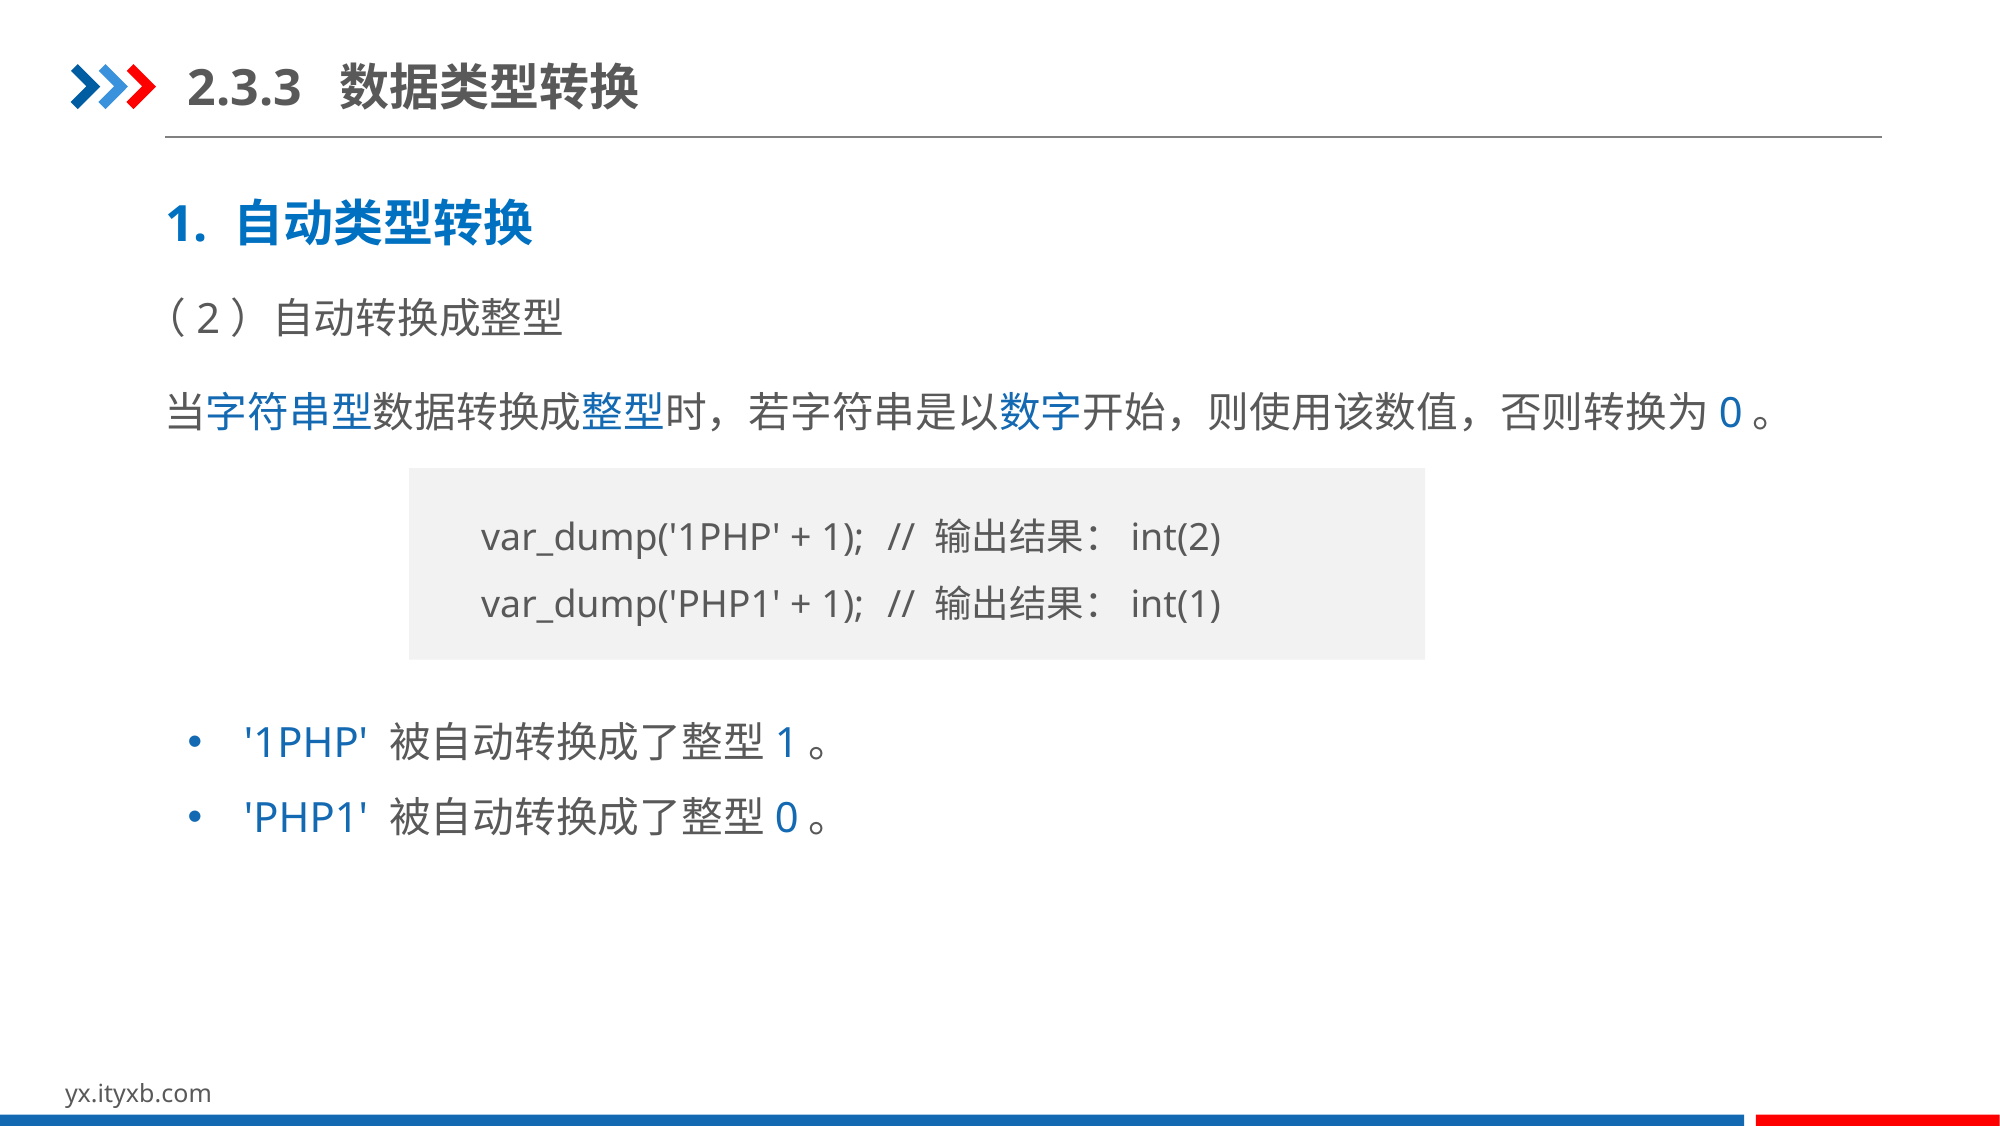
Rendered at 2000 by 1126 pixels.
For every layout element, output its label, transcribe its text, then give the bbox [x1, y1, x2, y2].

text_box 1. 自动类型转换 [150, 184, 808, 259]
text_box 2.3.3 数据类型转换 [187, 43, 827, 127]
text_box var_dump('1PHP' + 1); // 输出结果：int(2) var_dump('PHP1' + 1); // 输出结果：int(1) [422, 482, 1414, 633]
text_box '1PHP' 被自动转换成了整型1。 'PHP1' 被自动转换成了整型0。 [172, 683, 1131, 849]
text_box [409, 468, 1426, 660]
text_box 当字符串型数据转换成整型时，若字符串是以数字开始，则使用该数值，否则转换为0。 [149, 353, 1827, 444]
text_box （2）自动转换成整型 [129, 283, 580, 349]
